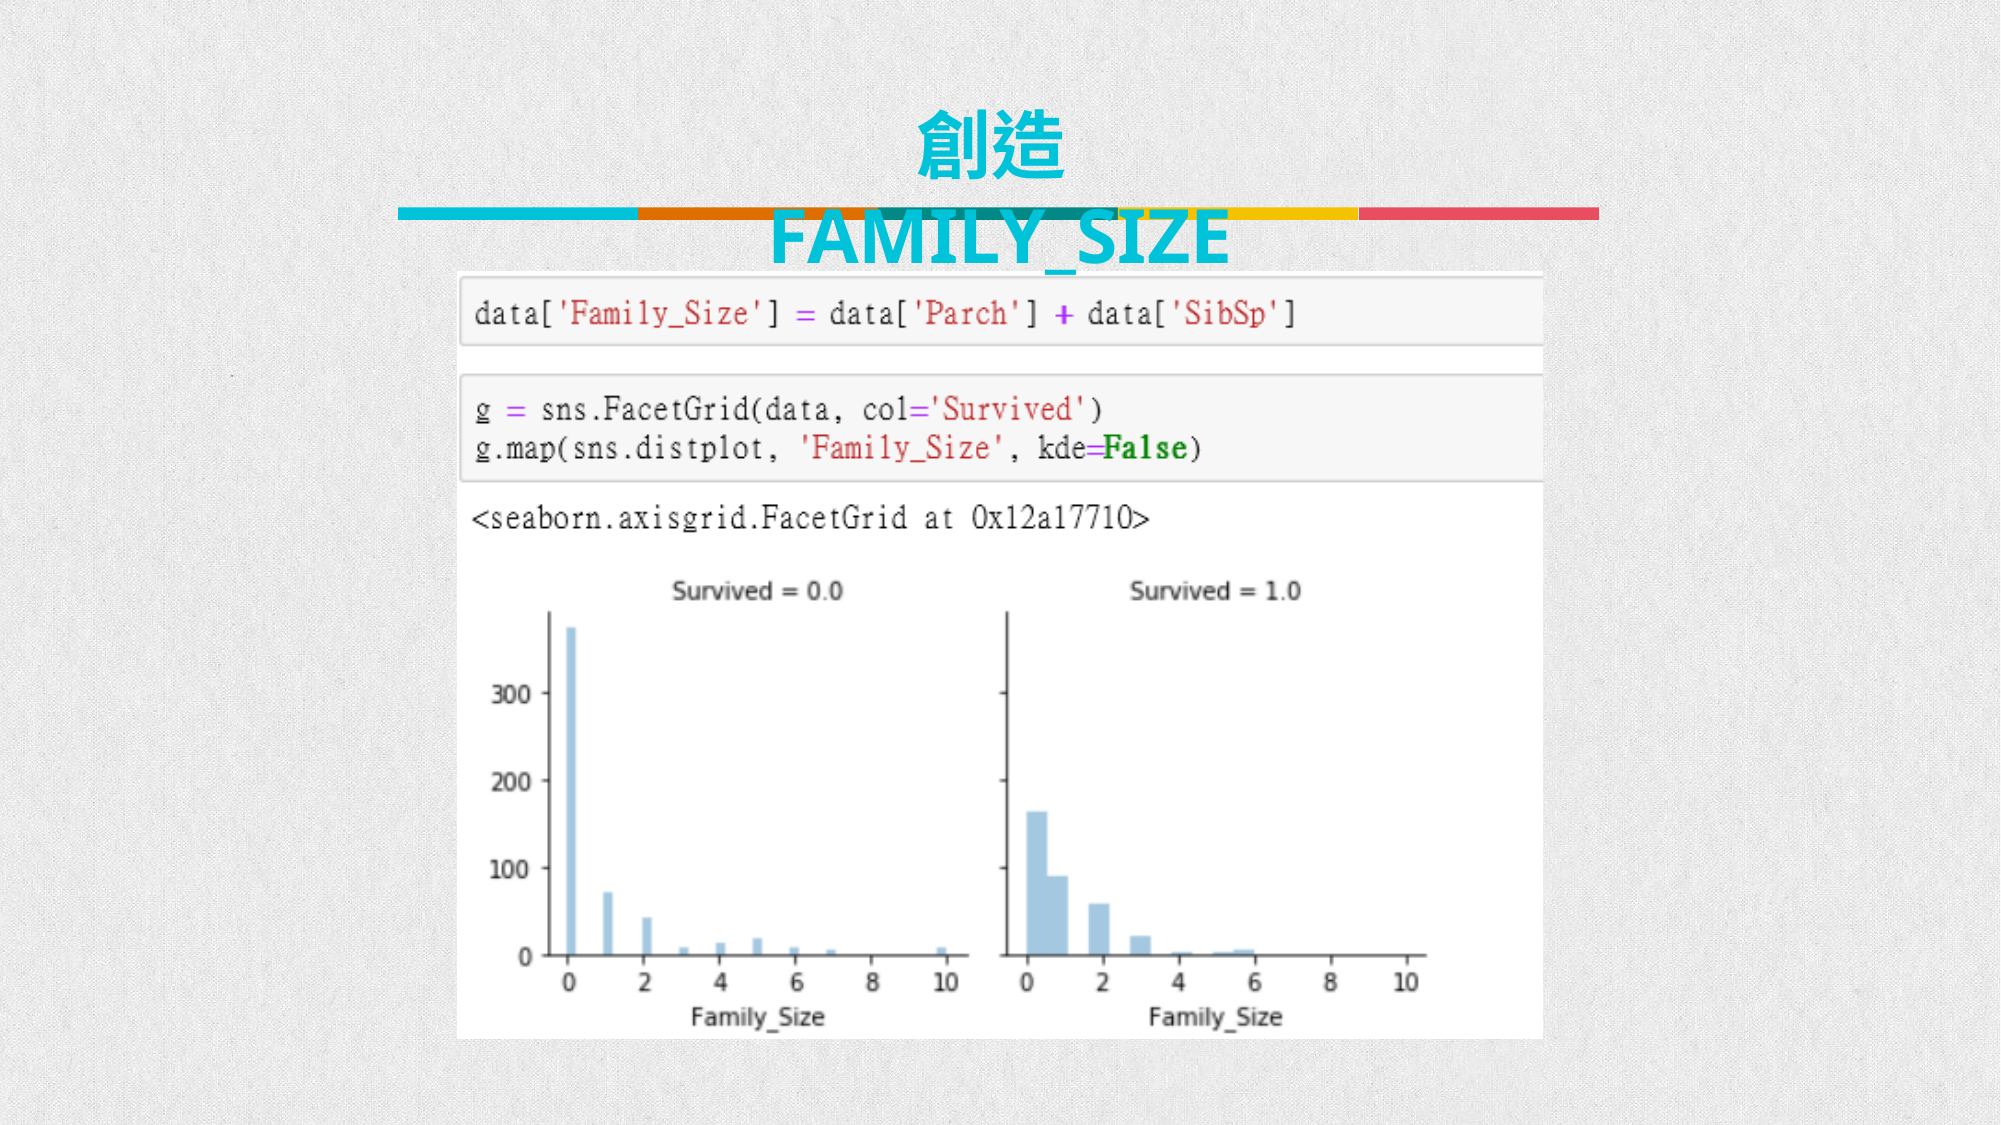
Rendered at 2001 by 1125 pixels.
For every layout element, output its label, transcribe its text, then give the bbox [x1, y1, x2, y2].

text_box 創造FAMILY_SIZE [695, 220, 1305, 271]
text_box 創造FAMILY_SIZE [695, 92, 1305, 207]
picture [0, 0, 2001, 1125]
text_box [398, 207, 1600, 220]
